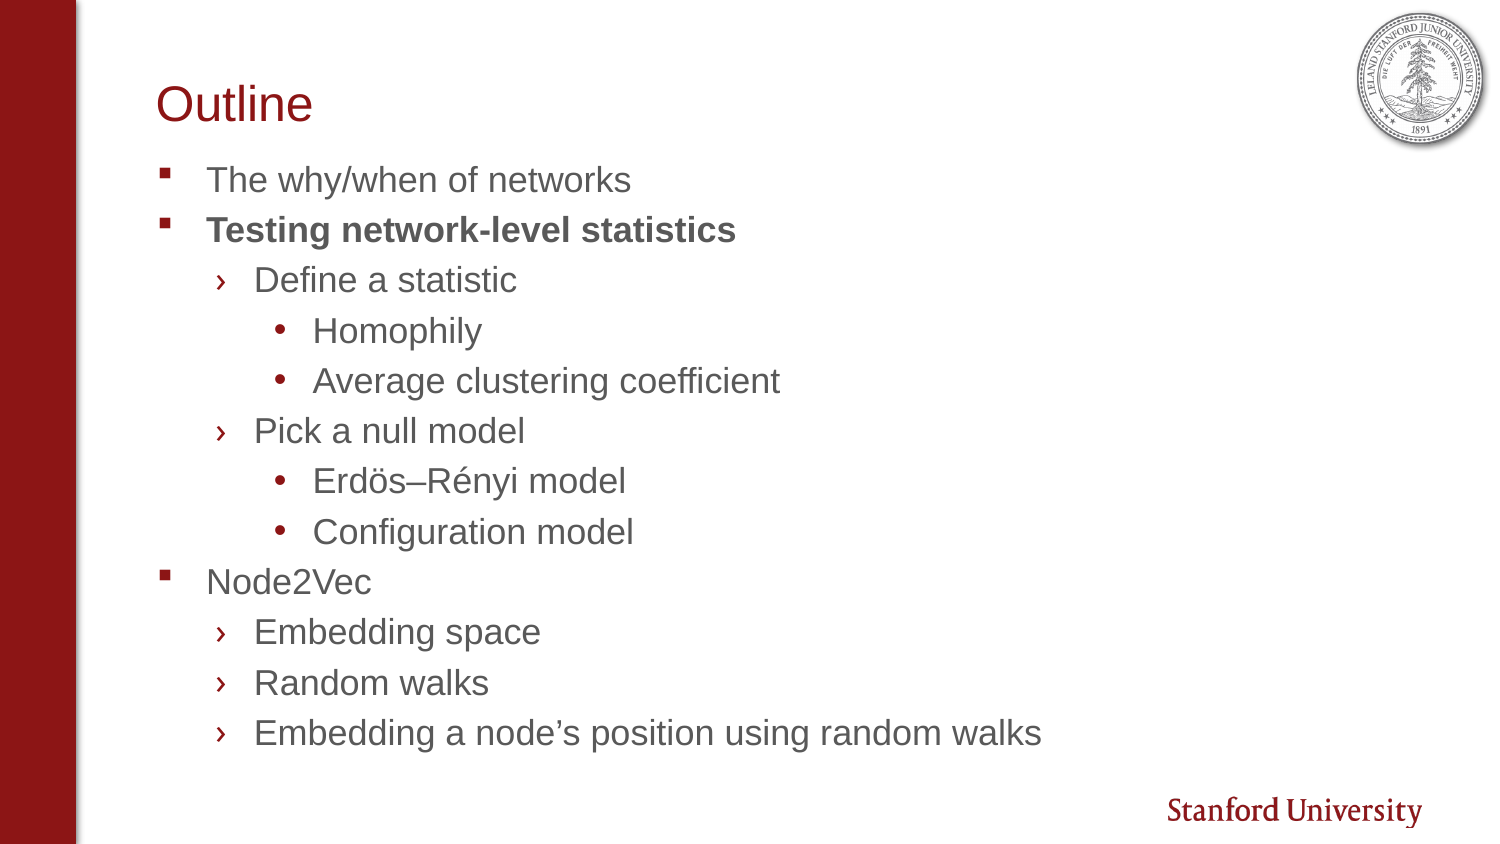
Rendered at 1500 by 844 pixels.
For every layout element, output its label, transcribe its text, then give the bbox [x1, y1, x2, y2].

title Outline [155, 58, 1420, 140]
text_box [1344, 0, 1496, 158]
list The why/when of networks Testing network-level statistics Define a statistic Homophily Average clustering coefficient Pick a null model Erdös–Rényi model Configuration model Node2Vec Embedding space Random walks Embedding a node’s position using random walks [156, 148, 1421, 766]
